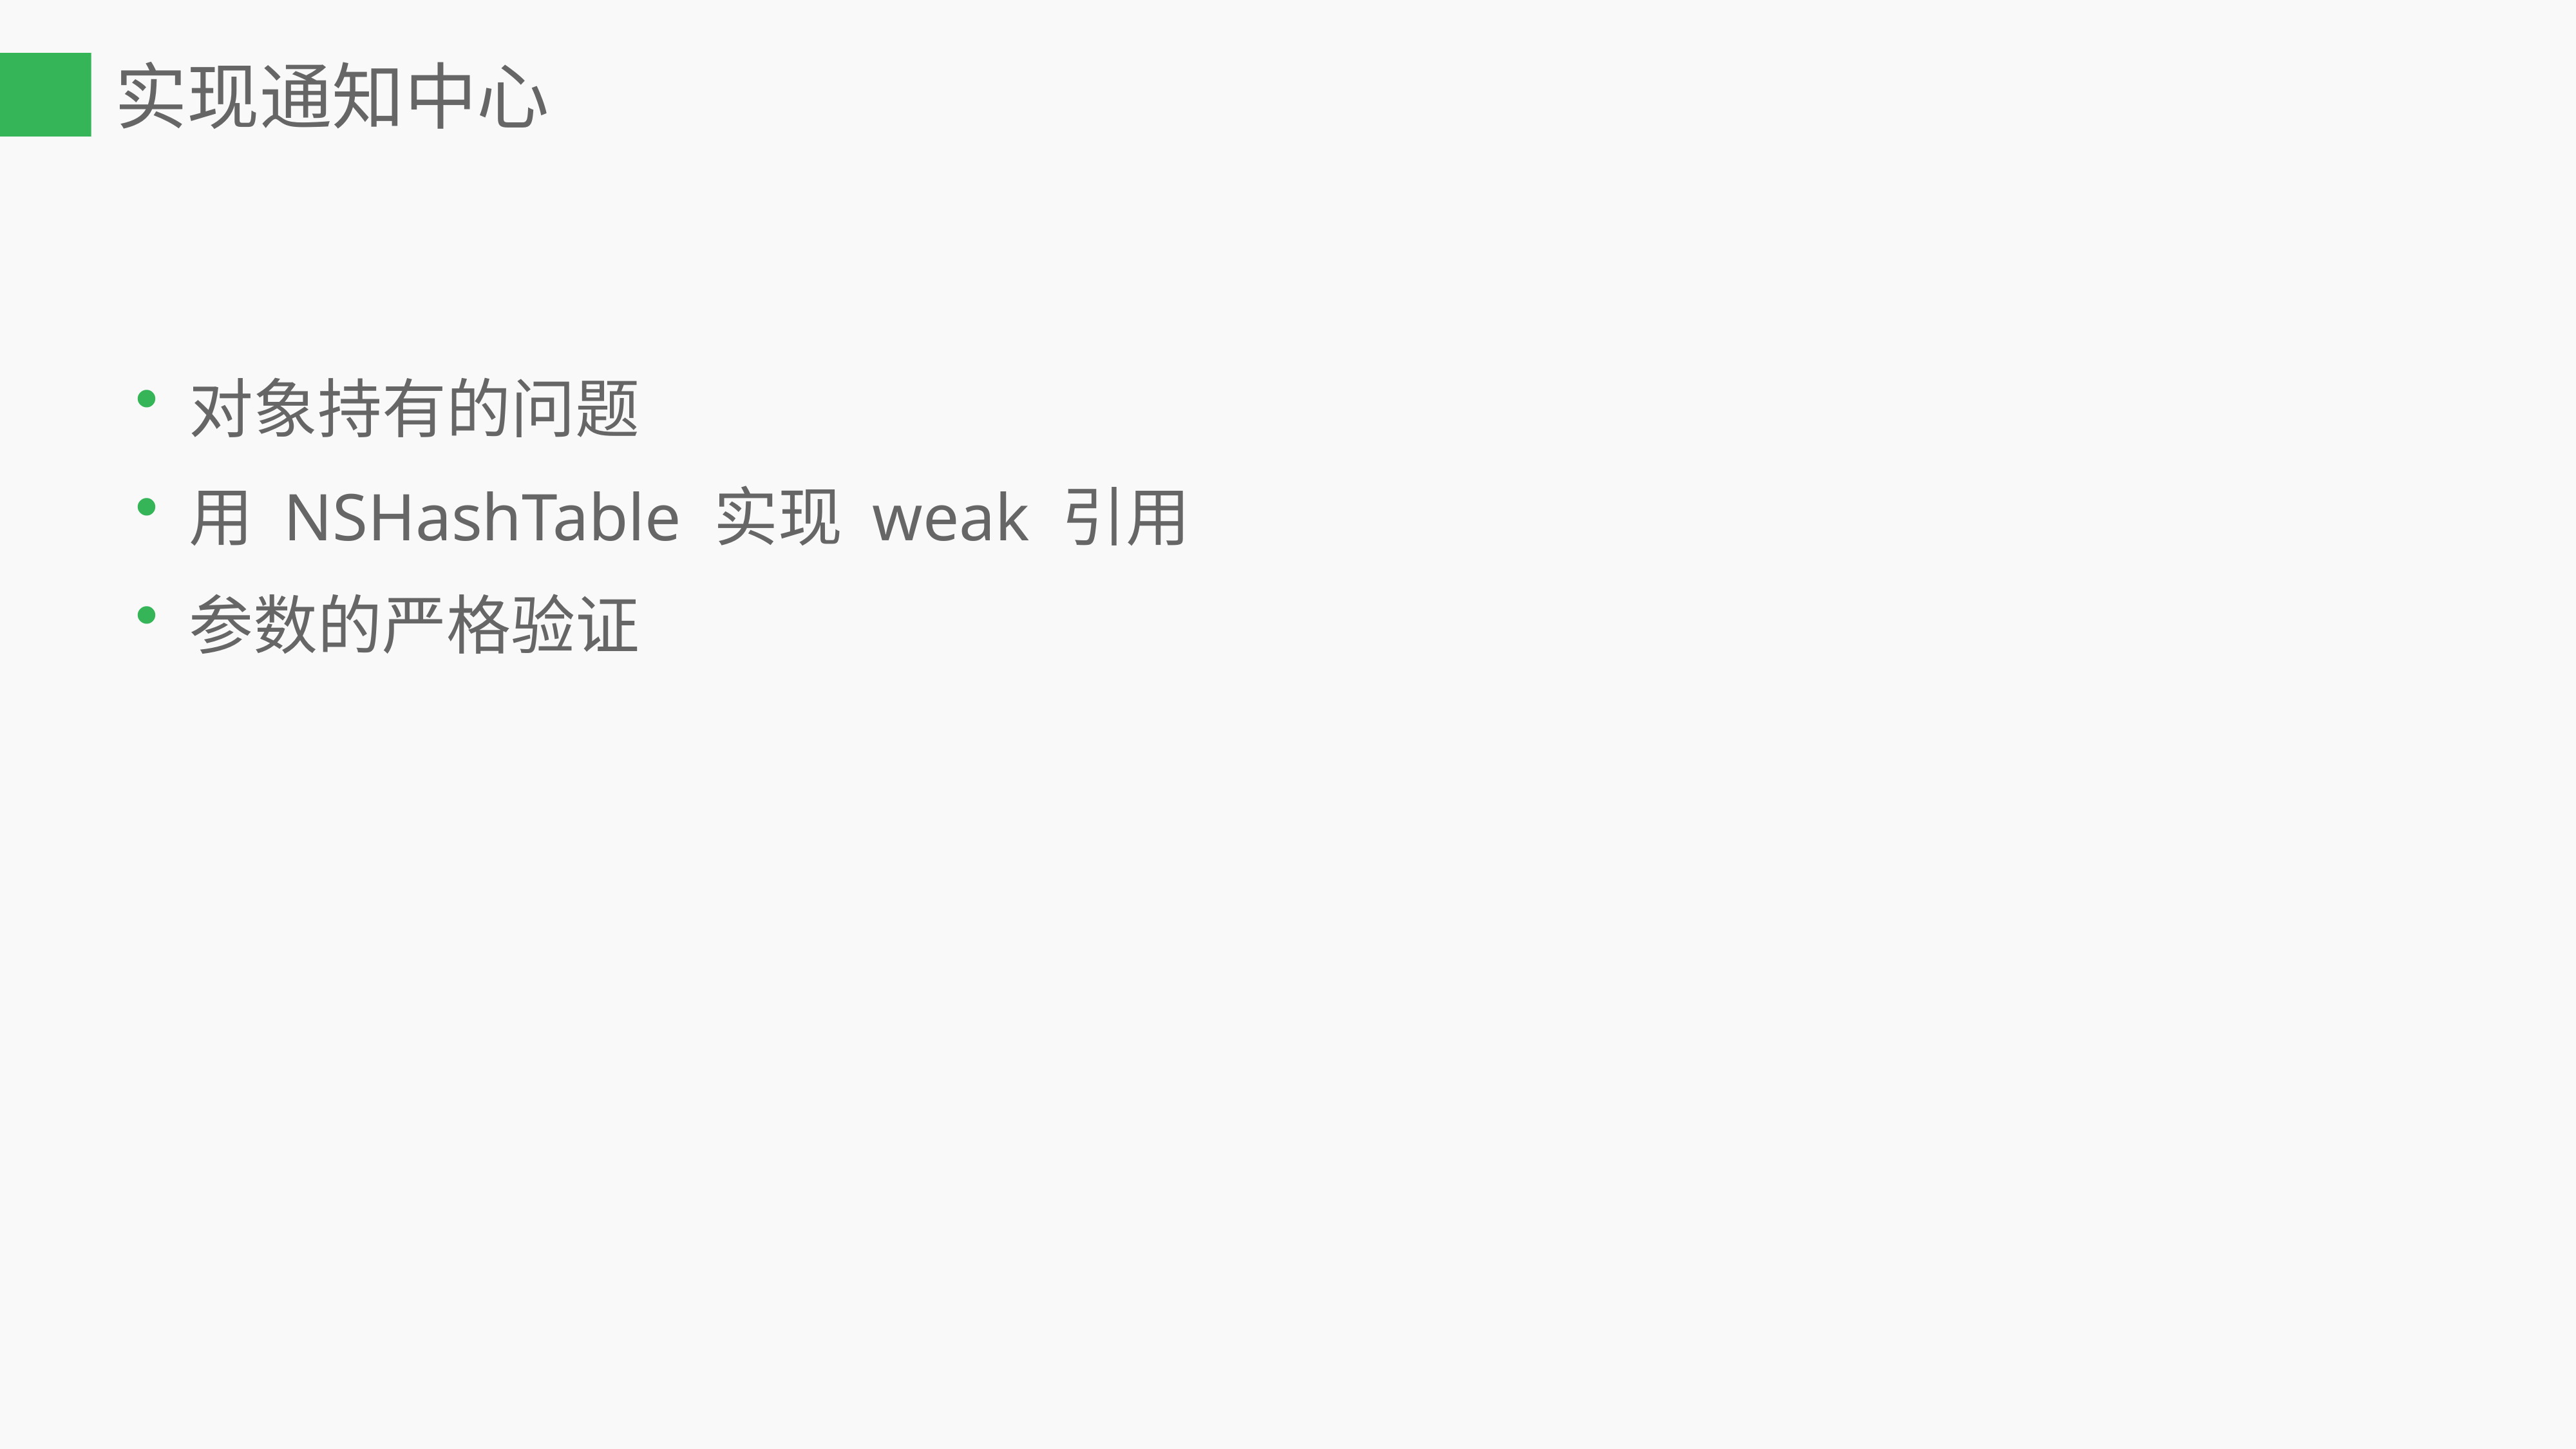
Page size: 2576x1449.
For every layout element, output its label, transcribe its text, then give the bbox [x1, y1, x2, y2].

list 对象持有的问题 用 NSHashTable 实现 weak 引用 参数的严格验证 [115, 337, 2461, 1425]
text_box 实现通知中心 [109, 45, 2540, 144]
text_box [0, 53, 91, 137]
